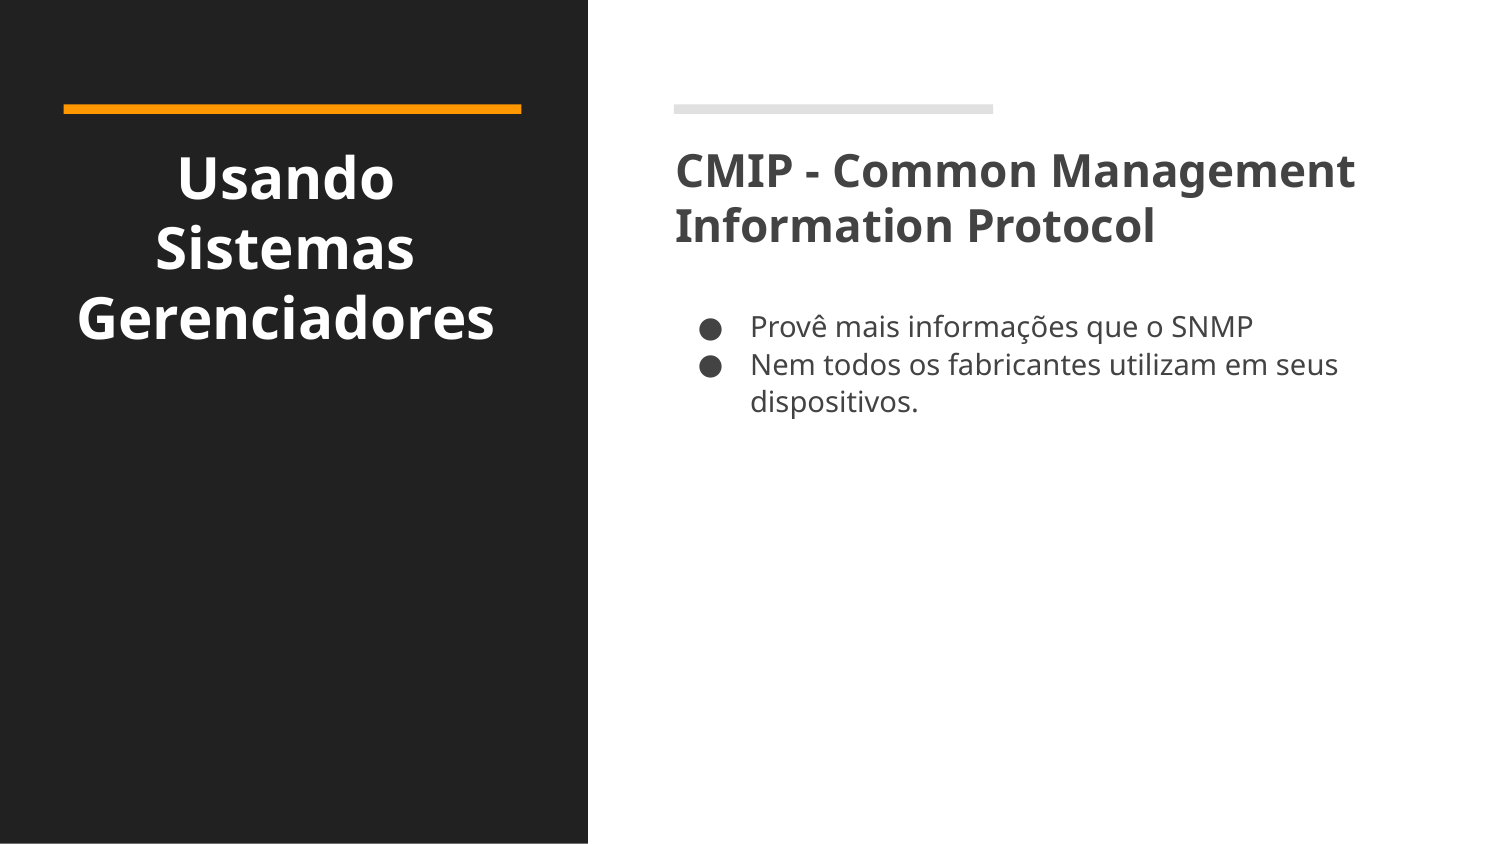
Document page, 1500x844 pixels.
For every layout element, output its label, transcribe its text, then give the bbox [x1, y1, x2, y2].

list CMIP - Common Management Information Protocol Provê mais informações que o SNMP Nem todos os fabricantes utilizam em seus dispositivos. [659, 126, 1467, 752]
title Usando Sistemas Gerenciadores [50, 126, 521, 743]
